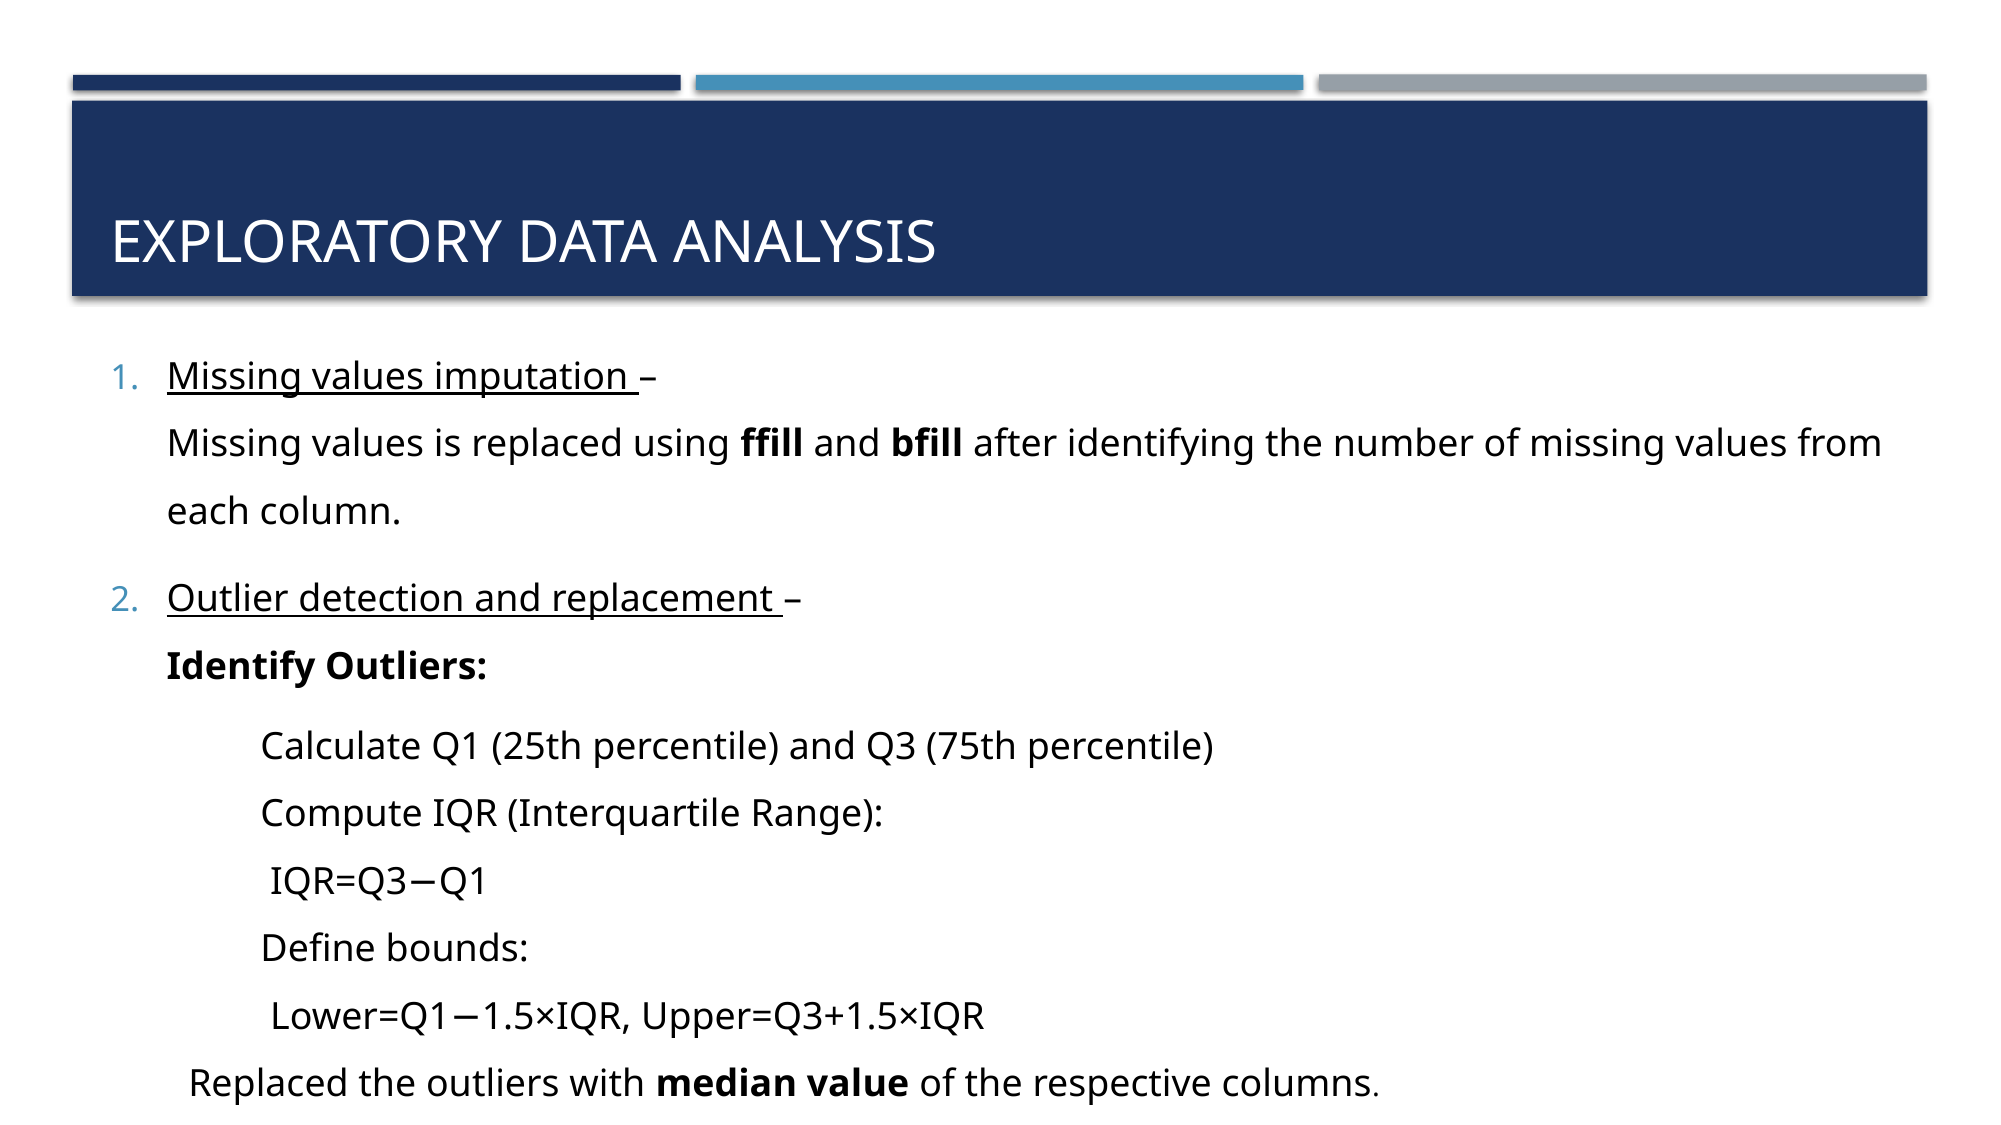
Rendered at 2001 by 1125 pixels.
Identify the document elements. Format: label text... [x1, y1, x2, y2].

title Exploratory Data Analysis [95, 115, 1905, 282]
list Missing values imputation – Missing values is replaced using ffill and bfill after identifying the number of missing values from each column. Outlier detection and replacement – Identify Outliers: Calculate Q1 (25th percentile) and Q3 (75th percentile) Compute IQR (Interquartile Range): IQR=Q3−Q1 Define bounds: Lower=Q1−1.5×IQR, Upper=Q3+1.5×IQR Replaced the outliers with median value of the respective columns. [95, 331, 1905, 1102]
